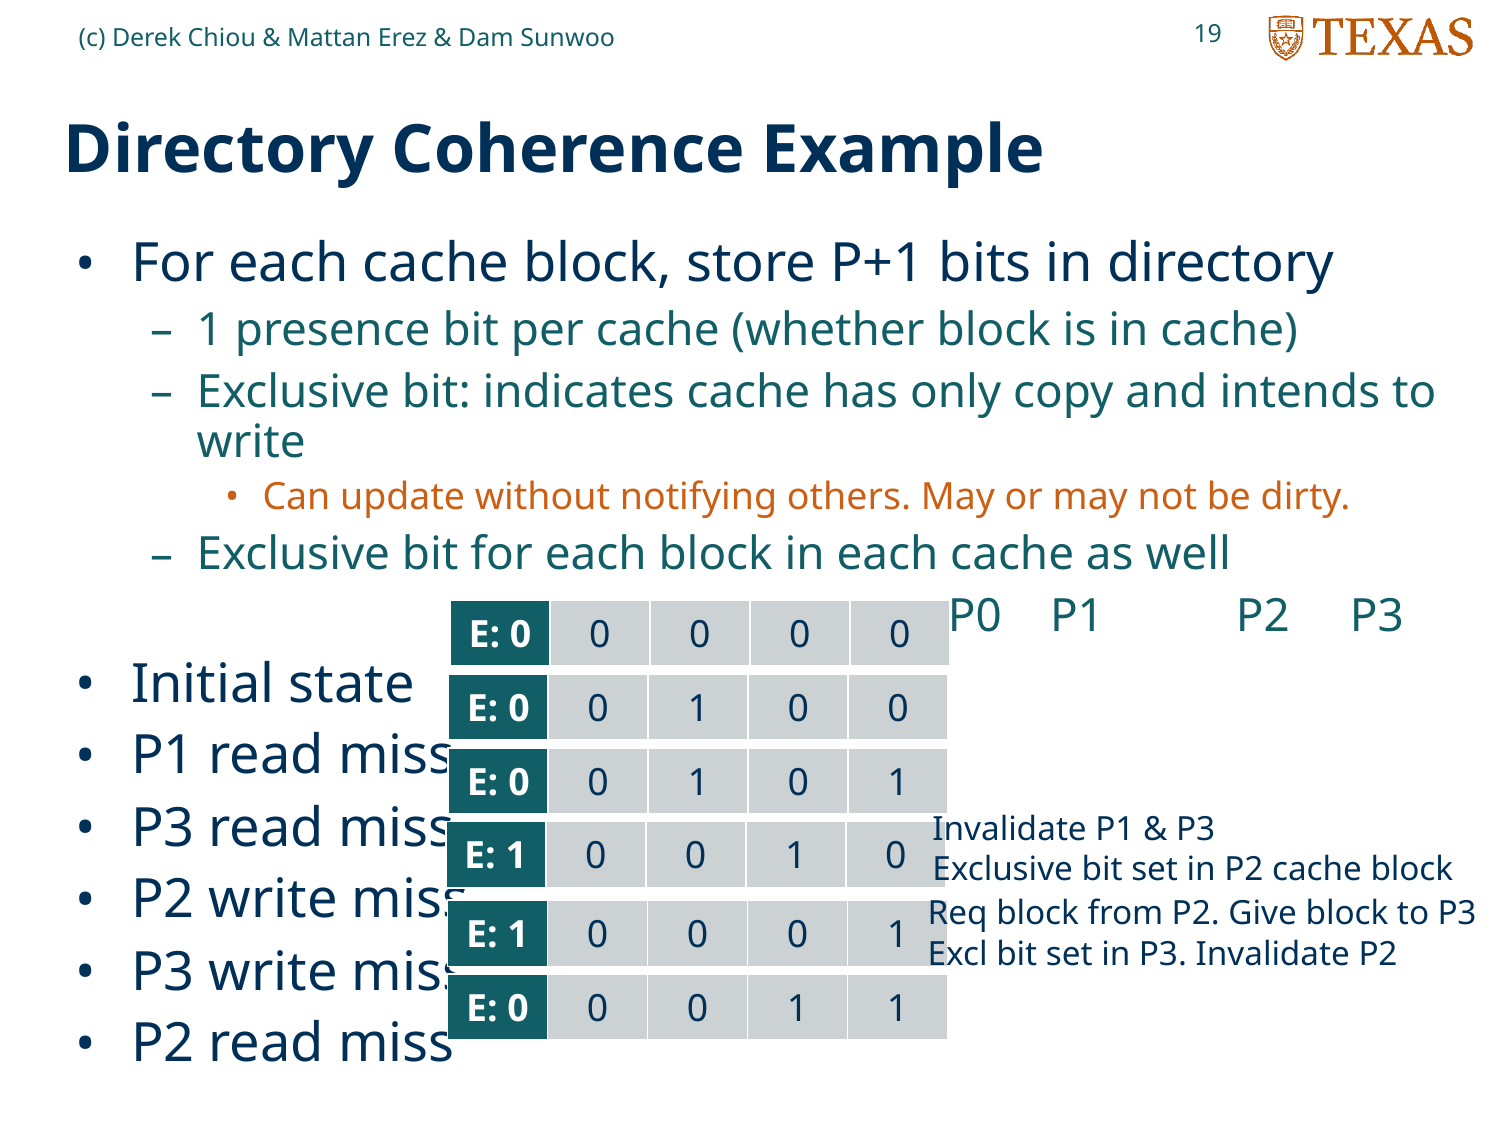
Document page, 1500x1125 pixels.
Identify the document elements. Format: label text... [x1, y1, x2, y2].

table_header 1 [649, 675, 747, 739]
table_header 0 [647, 822, 745, 887]
table_header 1 [848, 975, 947, 1039]
table_header 1 [747, 822, 845, 887]
table_header 0 [648, 975, 747, 1039]
table_header 0 [748, 901, 847, 966]
table_header E: 1 [447, 822, 545, 887]
table_header 1 [849, 749, 947, 813]
table_header 0 [749, 749, 847, 813]
table_header 0 [849, 675, 947, 739]
table_header E: 0 [449, 675, 547, 739]
table_header 1 [748, 975, 847, 1039]
table_header E: 0 [449, 749, 547, 813]
picture [1268, 12, 1474, 63]
table_header 0 [749, 675, 847, 739]
table_header 0 [548, 975, 647, 1039]
table_header 1 [848, 901, 912, 966]
table_header 0 [548, 901, 647, 966]
table_header 1 [649, 749, 747, 813]
table_header 0 [847, 822, 917, 887]
slide_number 19 [1100, 0, 1238, 73]
text_box Req block from P2. Give block to P3 Excl bit set in P3. Invalidate P2 [912, 884, 1493, 979]
footer (c) Derek Chiou & Mattan Erez & Dam Sunwoo [63, 3, 914, 73]
table_header 0 [549, 749, 647, 813]
text_box Invalidate P1 & P3 Exclusive bit set in P2 cache block [917, 799, 1470, 884]
table_header 0 [549, 675, 647, 739]
table_header 0 [851, 601, 949, 665]
table_header 0 [751, 601, 849, 665]
table_header E: 0 [451, 601, 549, 665]
title Directory Coherence Example [63, 75, 1475, 223]
table_header E: 1 [448, 901, 547, 966]
table_header 0 [547, 822, 645, 887]
table_header 0 [651, 601, 749, 665]
list For each cache block, store P+1 bits in directory 1 presence bit per cache (whether block is in cache) Exclusive bit: indicates cache has only copy and intends to write Can update without notifying others. May or may not be dirty. Exclusive bit for each block in each cache as well P0 P1 P2 P3 Initial state P1 read miss P3 read miss P2 write miss P3 write miss P2 read miss [75, 235, 1475, 1123]
table_header 0 [551, 601, 649, 665]
table_header E: 0 [448, 975, 547, 1039]
table_header 0 [648, 901, 747, 966]
